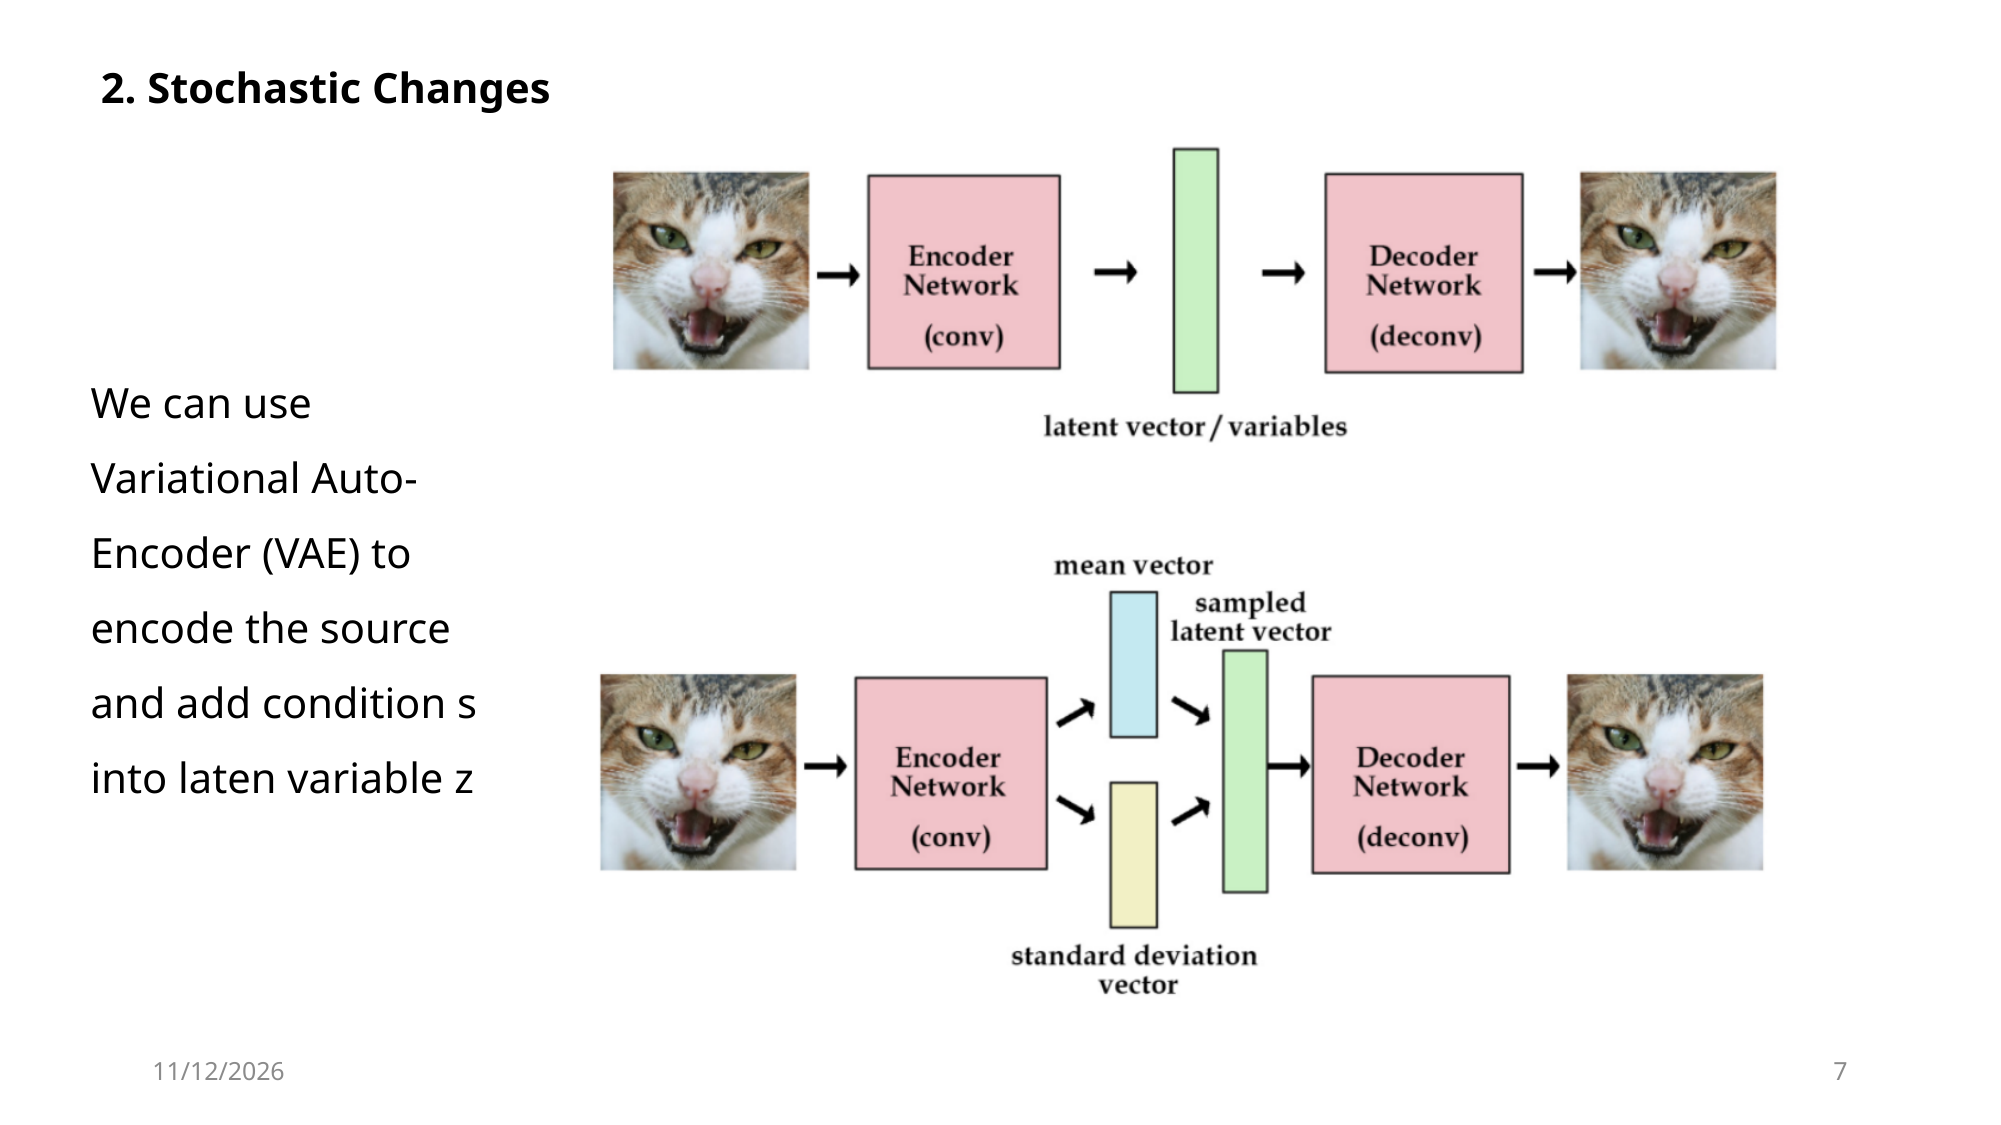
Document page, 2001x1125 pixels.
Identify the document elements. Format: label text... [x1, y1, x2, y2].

slide_number 7 [1412, 1042, 1863, 1103]
text_box We can use Variational Auto- Encoder (VAE) to encode the source and add condition s into laten variable z [75, 344, 543, 810]
picture [572, 524, 1812, 1025]
picture [587, 139, 1876, 479]
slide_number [137, 1042, 588, 1103]
text_box 2. Stochastic Changes [86, 54, 876, 120]
